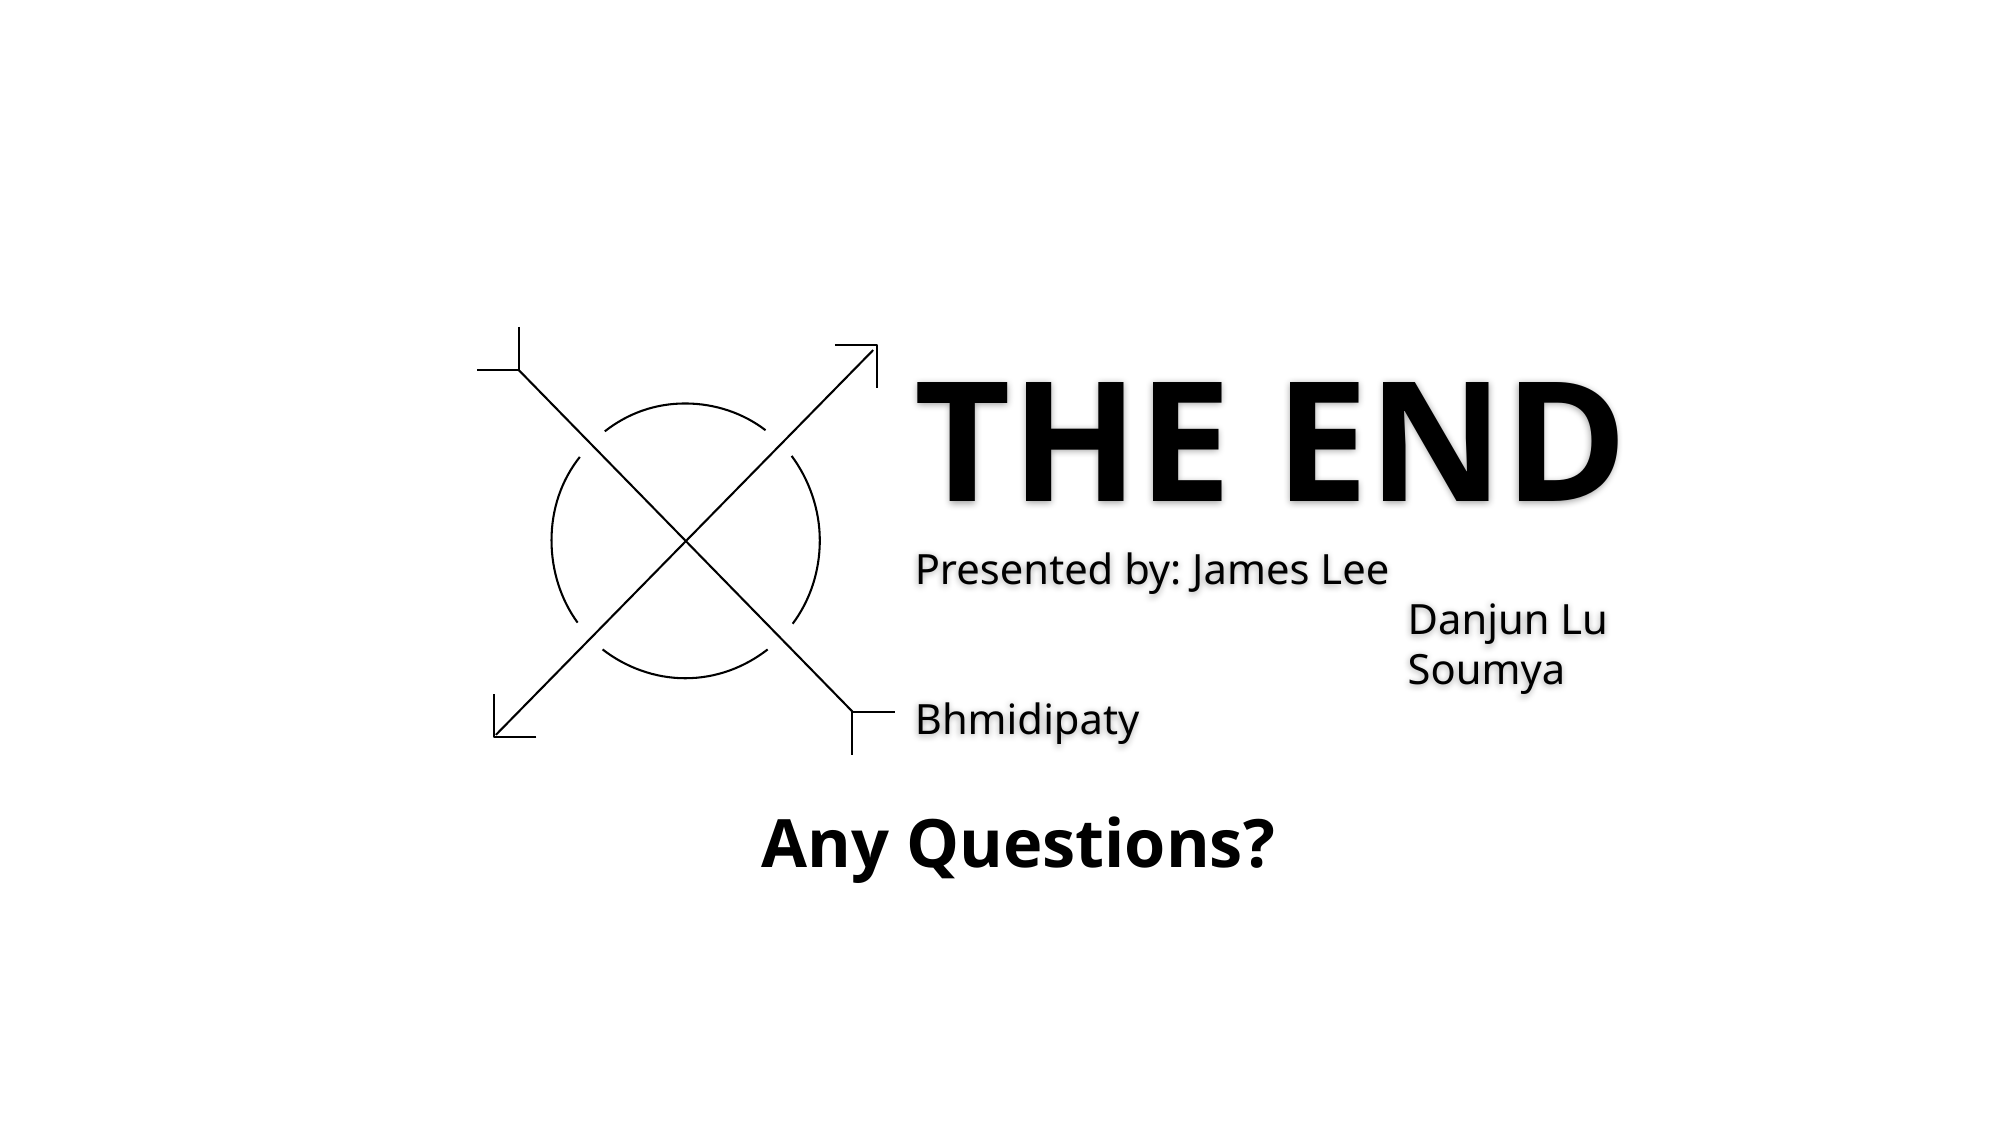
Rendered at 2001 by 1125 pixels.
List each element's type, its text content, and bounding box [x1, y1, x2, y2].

text_box Presented by: James Lee Danjun Lu Soumya Bhmidipaty [900, 532, 1646, 753]
text_box THE END [894, 324, 1866, 545]
text_box Any Questions? [753, 757, 1341, 885]
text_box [476, 326, 895, 756]
